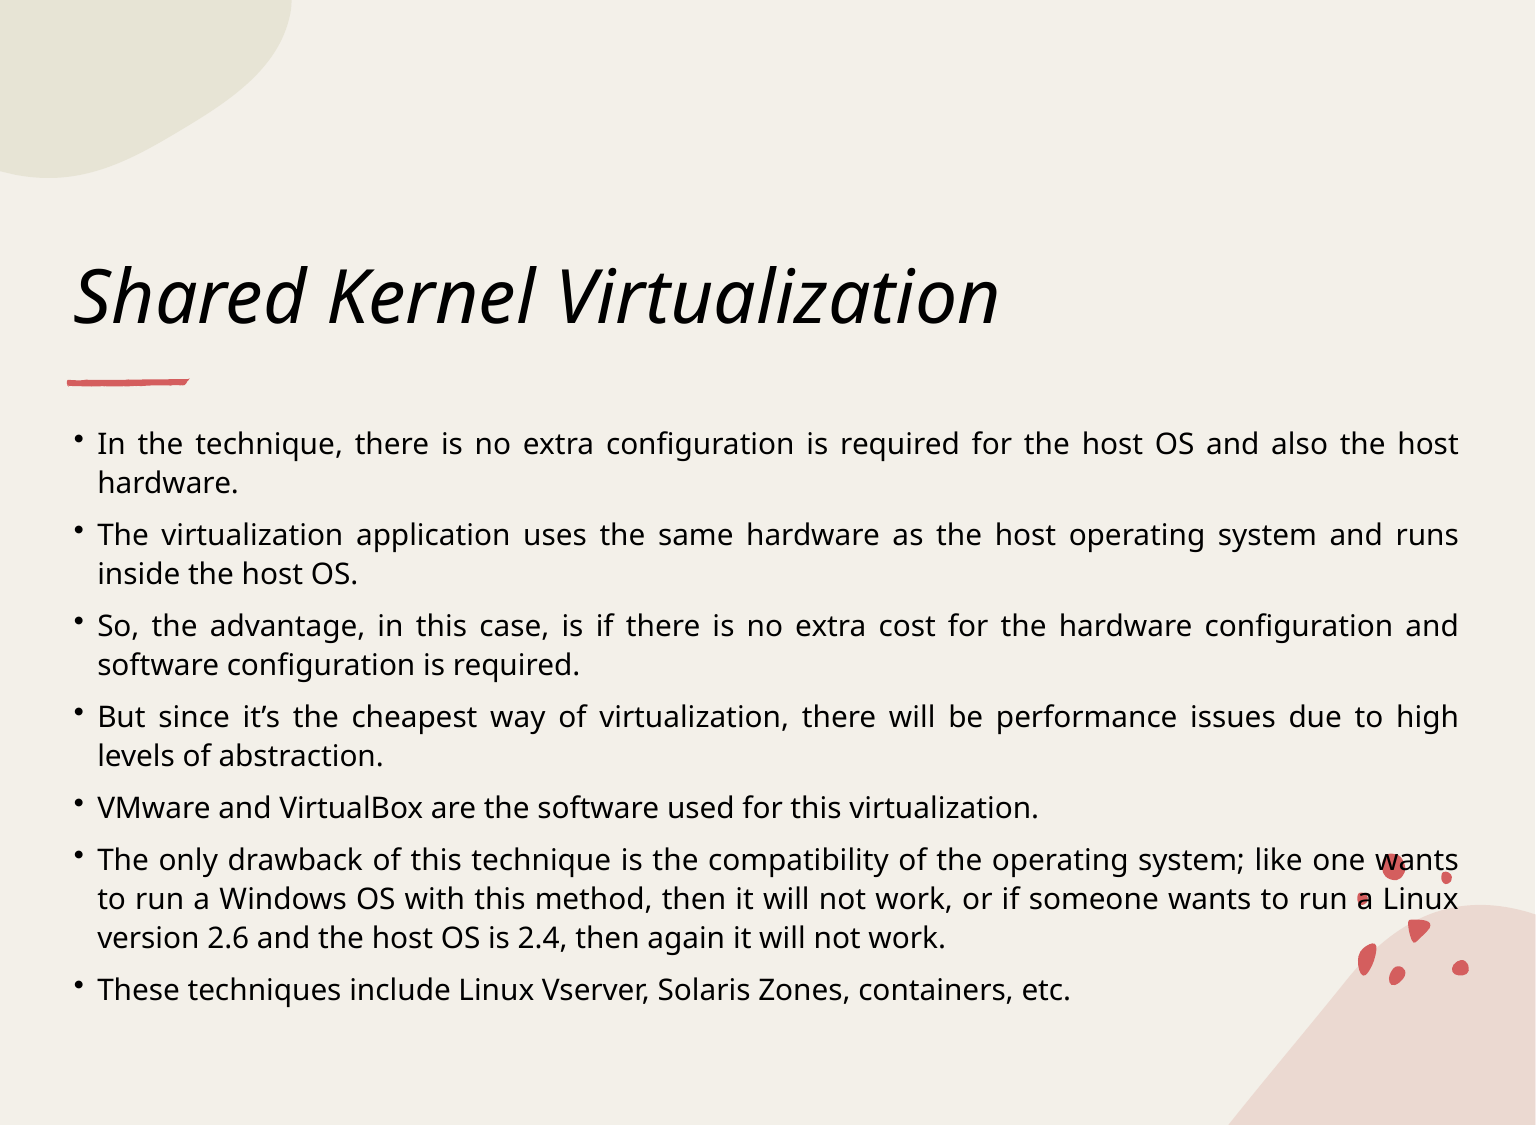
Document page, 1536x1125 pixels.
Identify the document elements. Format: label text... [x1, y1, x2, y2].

title Shared Kernel Virtualization [65, 128, 1337, 348]
list In the technique, there is no extra configuration is required for the host OS and also the host hardware. The virtualization application uses the same hardware as the host operating system and runs inside the host OS. So, the advantage, in this case, is if there is no extra cost for the hardware configuration and software configuration is required. But since it’s the cheapest way of virtualization, there will be performance issues due to high levels of abstraction. VMware and VirtualBox are the software used for this virtualization. The only drawback of this technique is the compatibility of the operating system; like one wants to run a Windows OS with this method, then it will not work, or if someone wants to run a Linux version 2.6 and the host OS is 2.4, then again it will not work. These techniques include Linux Vserver, Solaris Zones, containers, etc. [65, 413, 1470, 997]
